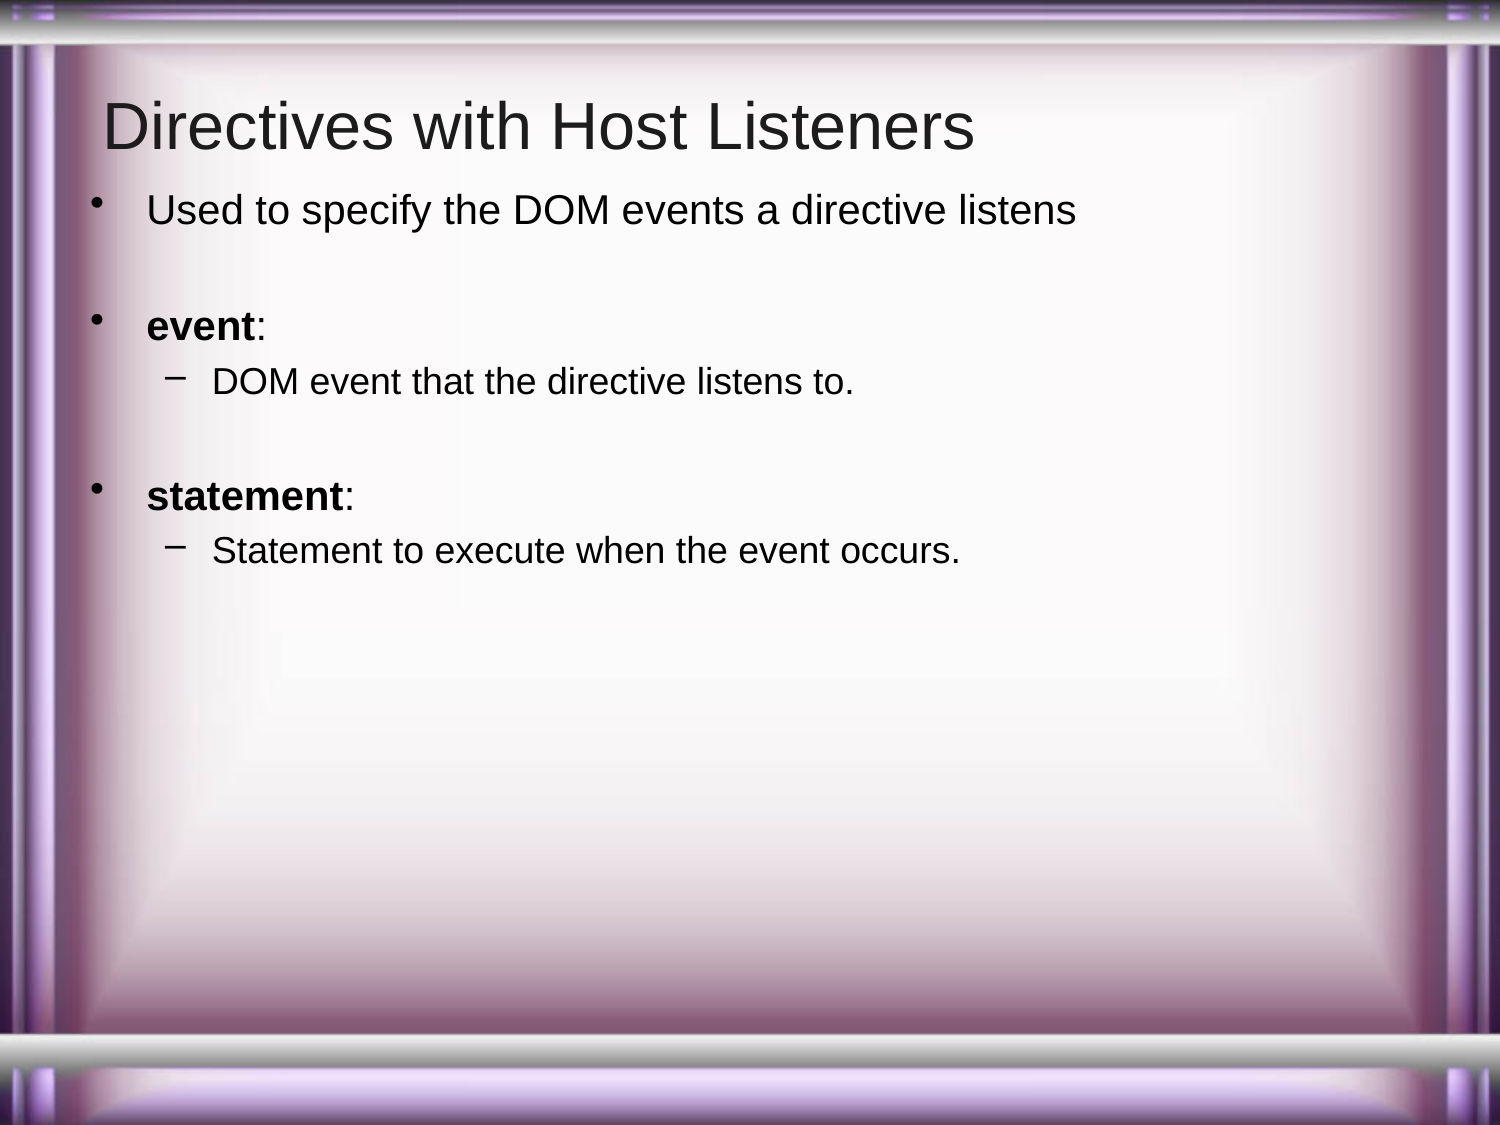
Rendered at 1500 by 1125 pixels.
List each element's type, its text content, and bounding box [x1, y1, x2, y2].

title Directives with Host Listeners [87, 62, 1438, 183]
list Used to specify the DOM events a directive listens event: DOM event that the directive listens to. statement: Statement to execute when the event occurs. [75, 174, 1425, 1005]
picture [0, 0, 1500, 1125]
